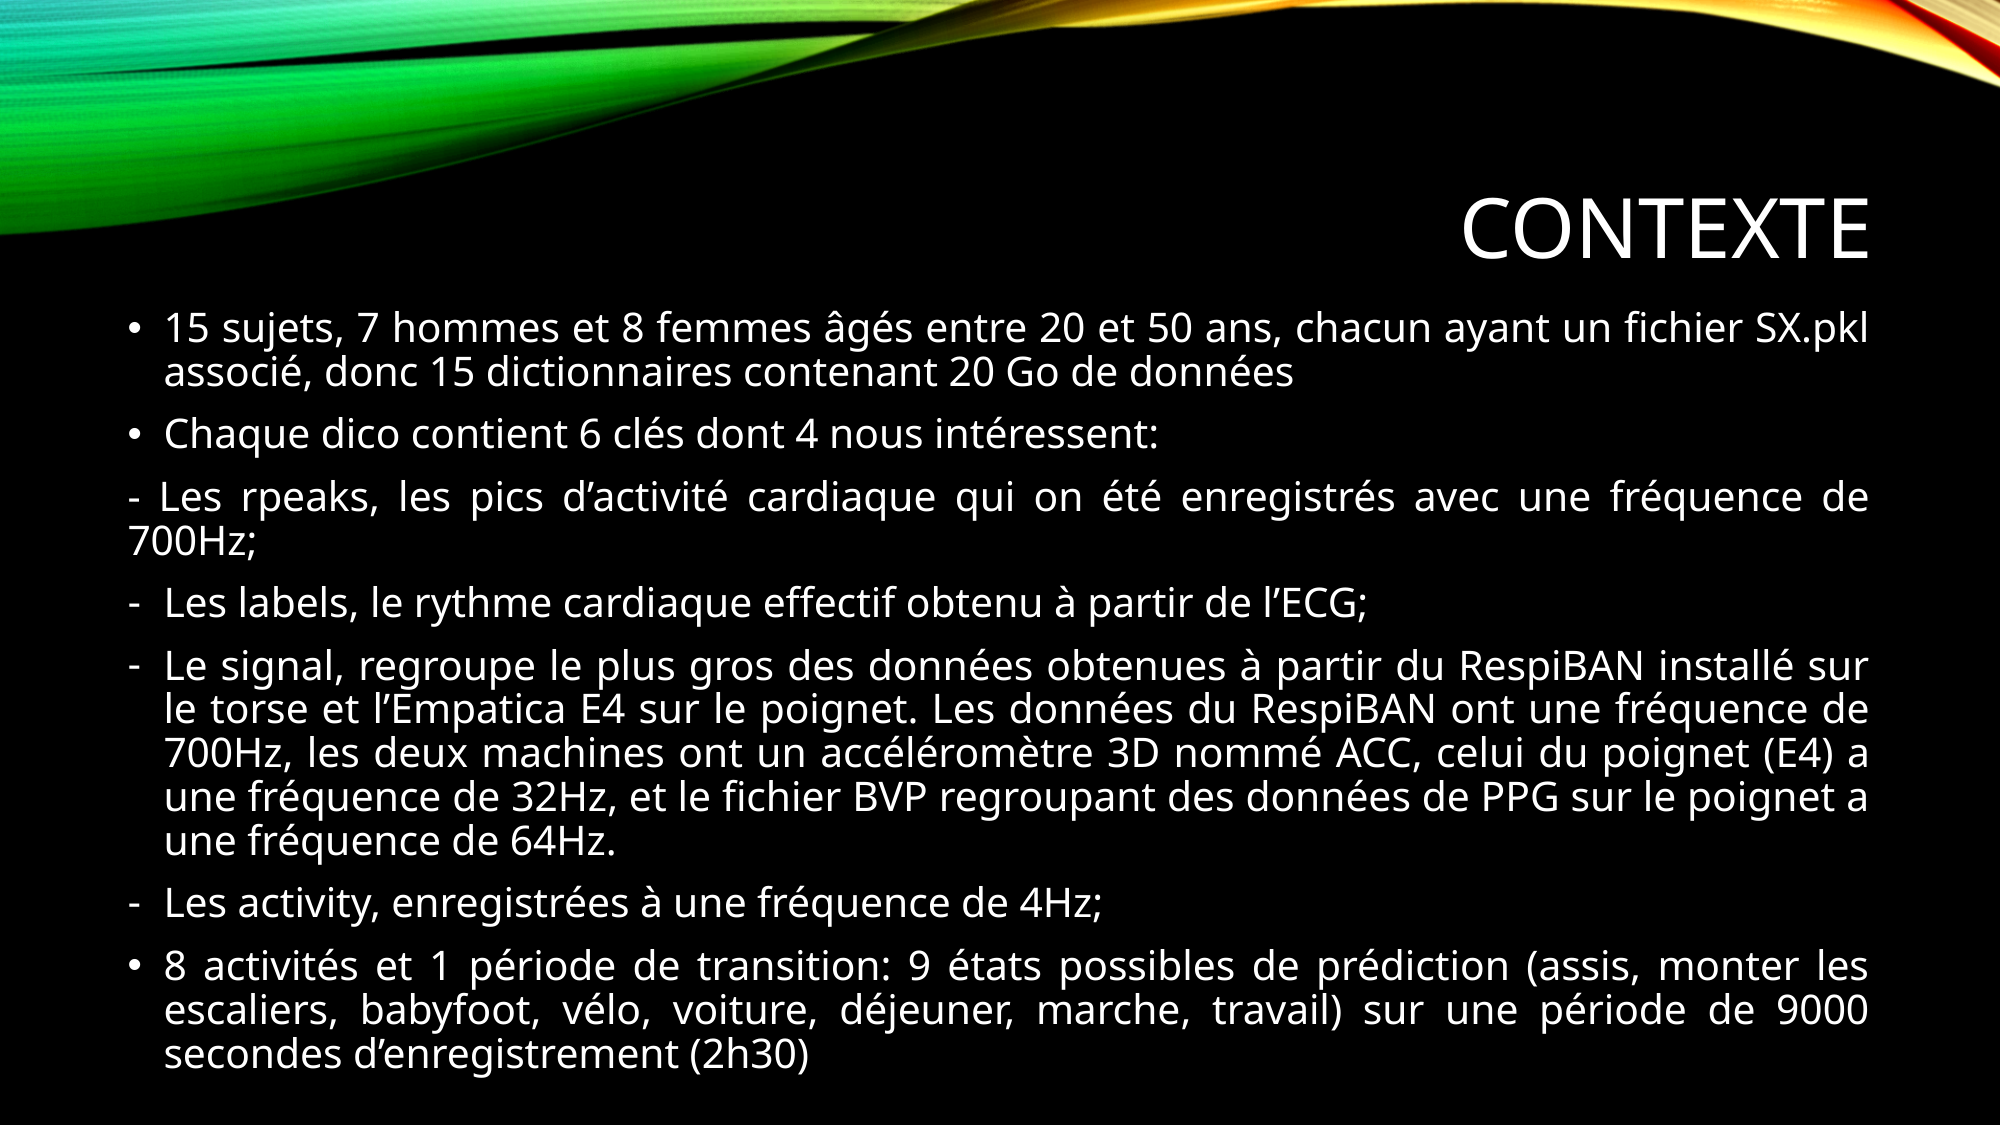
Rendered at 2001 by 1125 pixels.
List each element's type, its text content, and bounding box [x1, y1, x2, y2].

title contexte [474, 125, 1888, 299]
picture [0, 0, 2000, 237]
list 15 sujets, 7 hommes et 8 femmes âgés entre 20 et 50 ans, chacun ayant un fichier SX.pkl associé, donc 15 dictionnaires contenant 20 Go de données Chaque dico contient 6 clés dont 4 nous intéressent: - Les rpeaks, les pics d’activité cardiaque qui on été enregistrés avec une fréquence de 700Hz; Les labels, le rythme cardiaque effectif obtenu à partir de l’ECG; Le signal, regroupe le plus gros des données obtenues à partir du RespiBAN installé sur le torse et l’Empatica E4 sur le poignet. Les données du RespiBAN ont une fréquence de 700Hz, les deux machines ont un accéléromètre 3D nommé ACC, celui du poignet (E4) a une fréquence de 32Hz, et le fichier BVP regroupant des données de PPG sur le poignet a une fréquence de 64Hz. Les activity, enregistrées à une fréquence de 4Hz; 8 activités et 1 période de transition: 9 états possibles de prédiction (assis, monter les escaliers, babyfoot, vélo, voiture, déjeuner, marche, travail) sur une période de 9000 secondes d’enregistrement (2h30) [112, 299, 1888, 1086]
